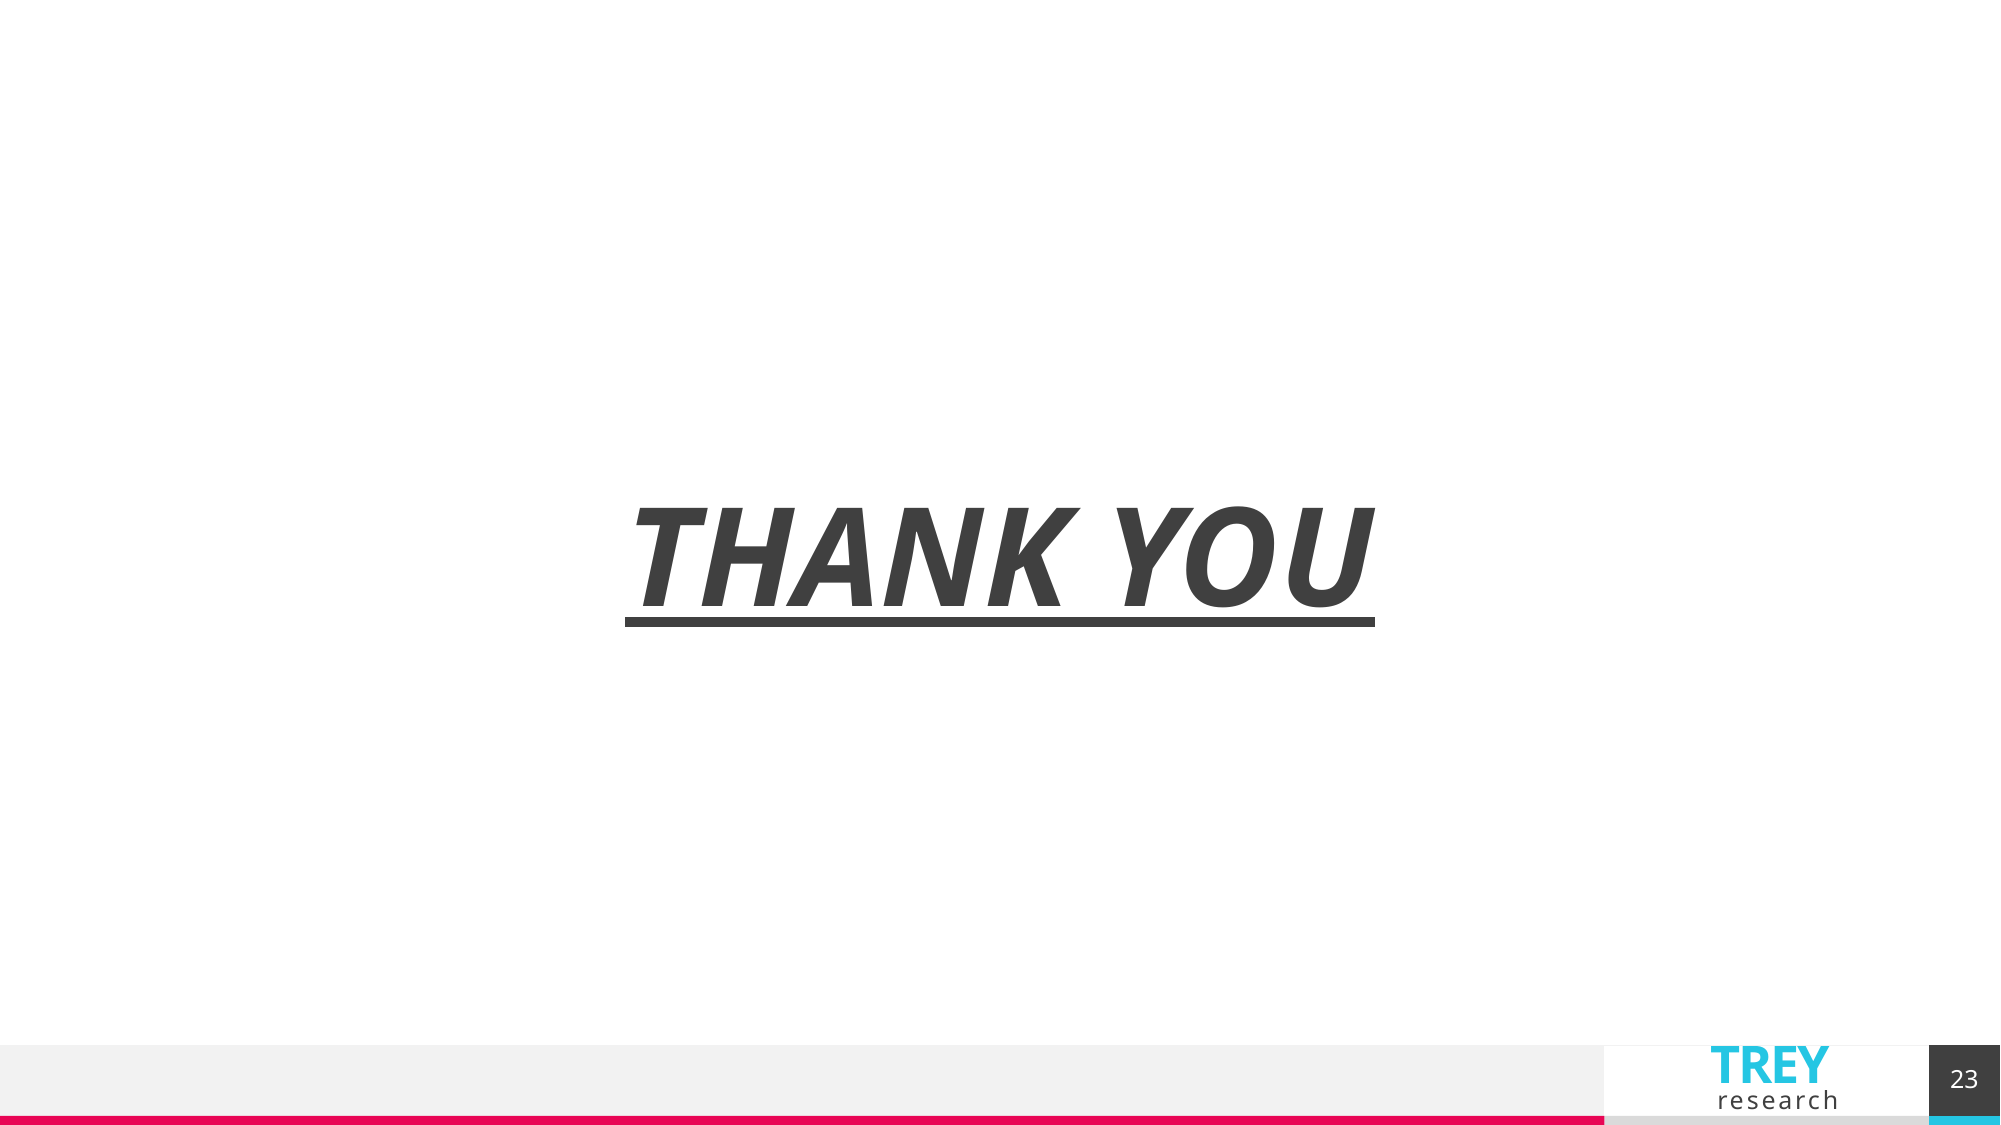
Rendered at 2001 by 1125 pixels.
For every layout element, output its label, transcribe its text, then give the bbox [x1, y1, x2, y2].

slide_number 23 [1929, 1045, 2000, 1116]
list THANK YOU [273, 333, 1727, 792]
